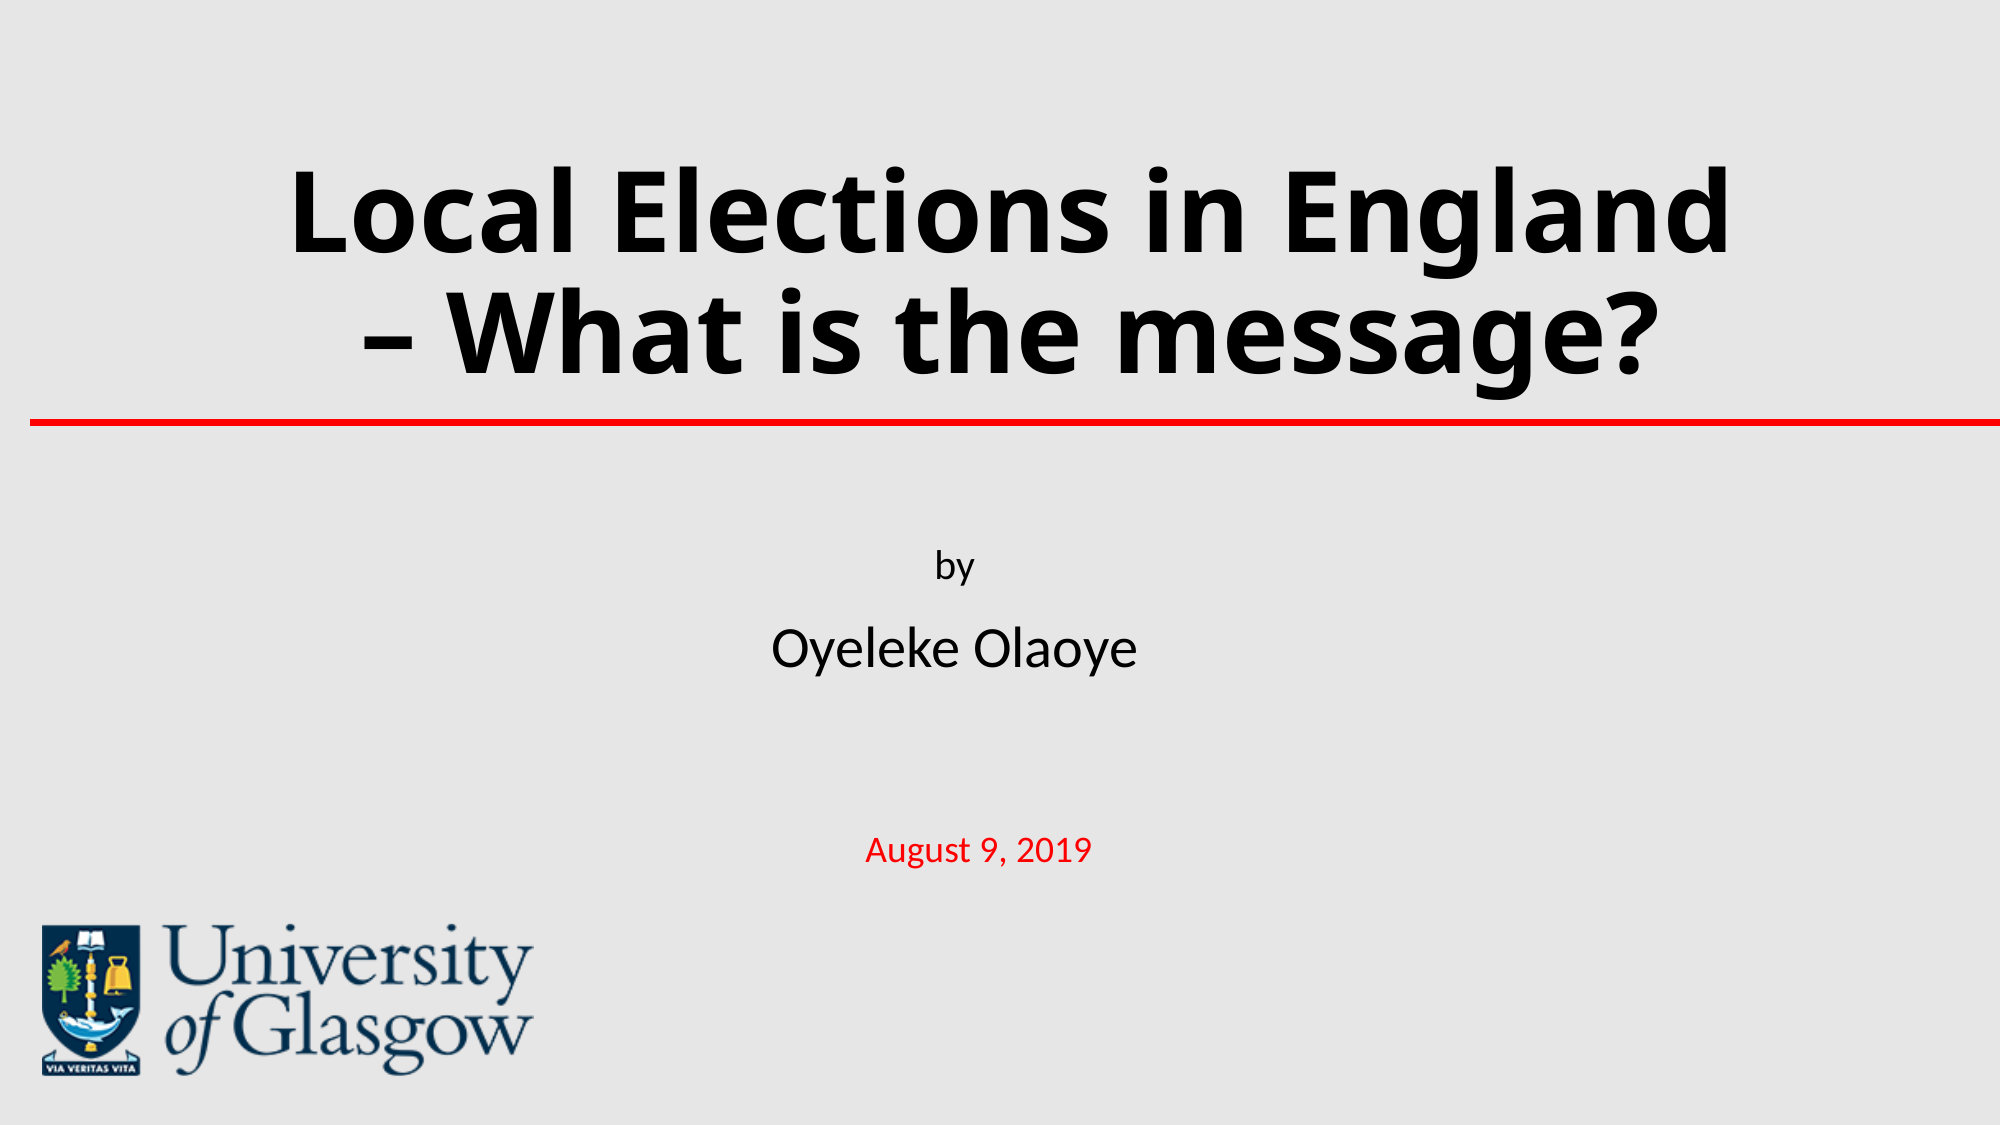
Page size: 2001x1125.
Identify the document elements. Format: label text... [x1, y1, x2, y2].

title Local Elections in England – What is the message? [260, 60, 1761, 406]
subtitle by Oyeleke Olaoye [204, 530, 1705, 755]
picture [42, 837, 534, 1125]
text_box August 9, 2019 [339, 787, 1619, 908]
